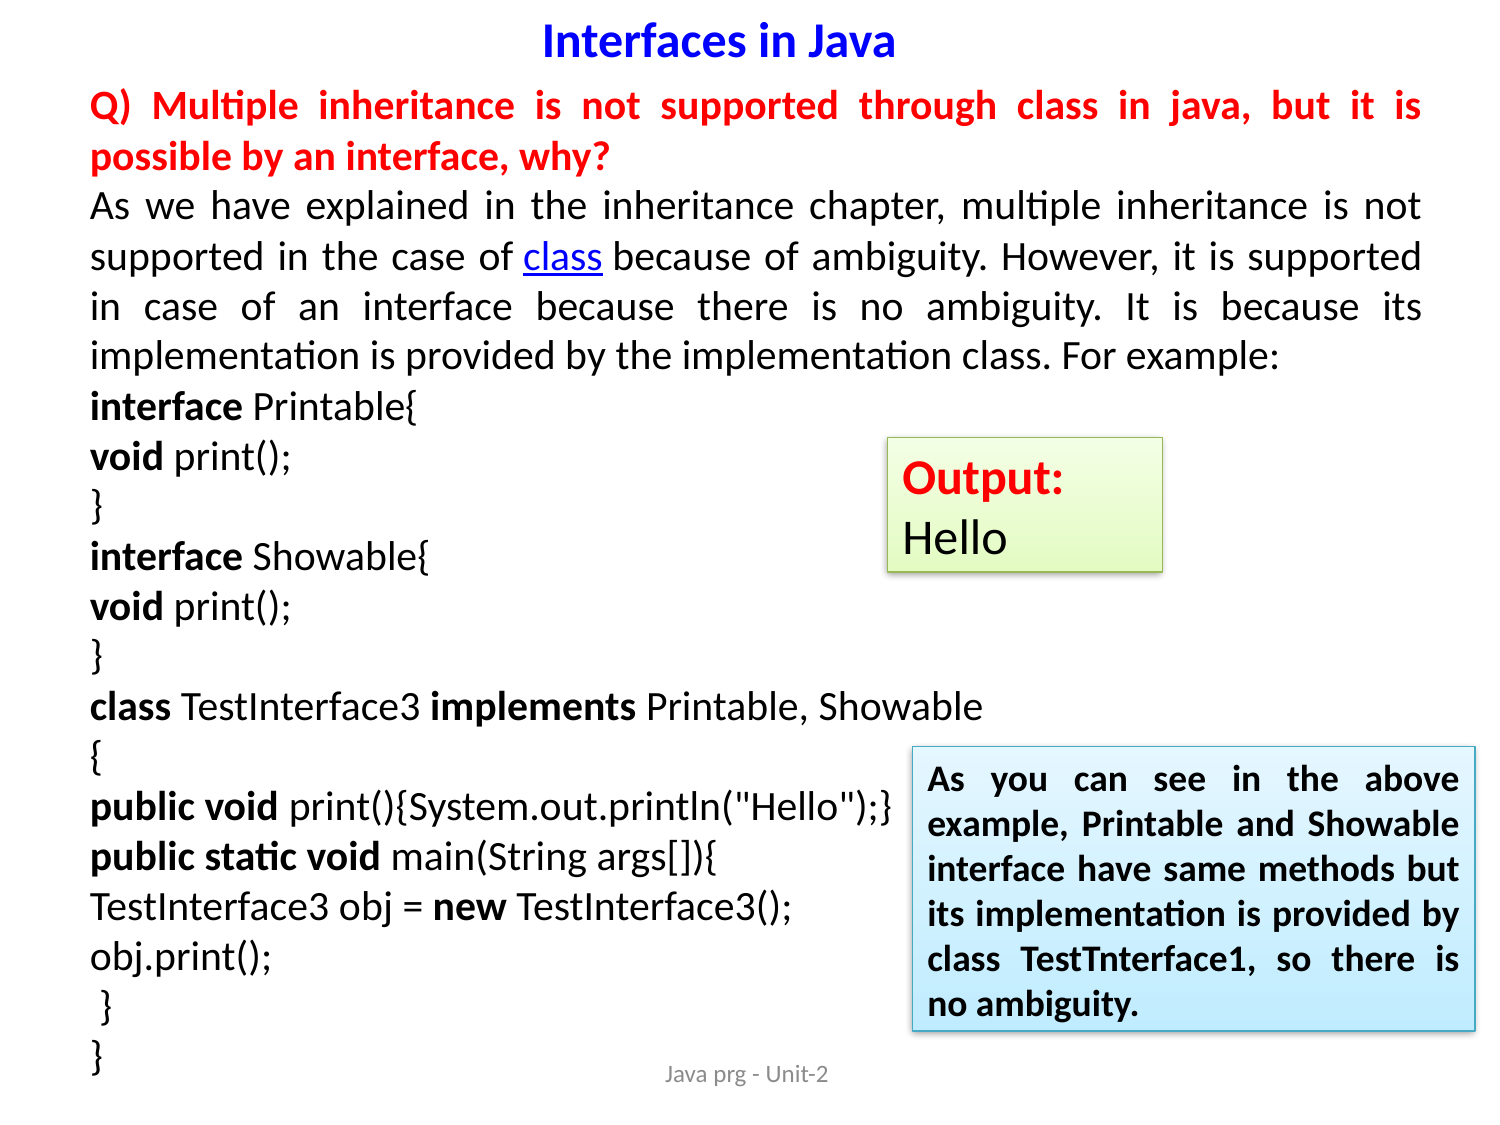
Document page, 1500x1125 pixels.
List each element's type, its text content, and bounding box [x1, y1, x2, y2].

text_box Q) Multiple inheritance is not supported through class in java, but it is possible by an interface, why? As we have explained in the inheritance chapter, multiple inheritance is not supported in the case of class because of ambiguity. However, it is supported in case of an interface because there is no ambiguity. It is because its implementation is provided by the implementation class. For example: interface Printable{ void print(); } interface Showable{ void print(); } class TestInterface3 implements Printable, Showable { public void print(){System.out.println("Hello");} public static void main(String args[]){ TestInterface3 obj = new TestInterface3(); obj.print(); } } [74, 70, 1438, 1086]
footer Java prg - Unit-2 [512, 1042, 988, 1103]
text_box Interfaces in Java [527, 0, 912, 75]
text_box As you can see in the above example, Printable and Showable interface have same methods but its implementation is provided by class TestTnterface1, so there is no ambiguity. [912, 746, 1476, 1032]
text_box Output: Hello [887, 437, 1163, 573]
